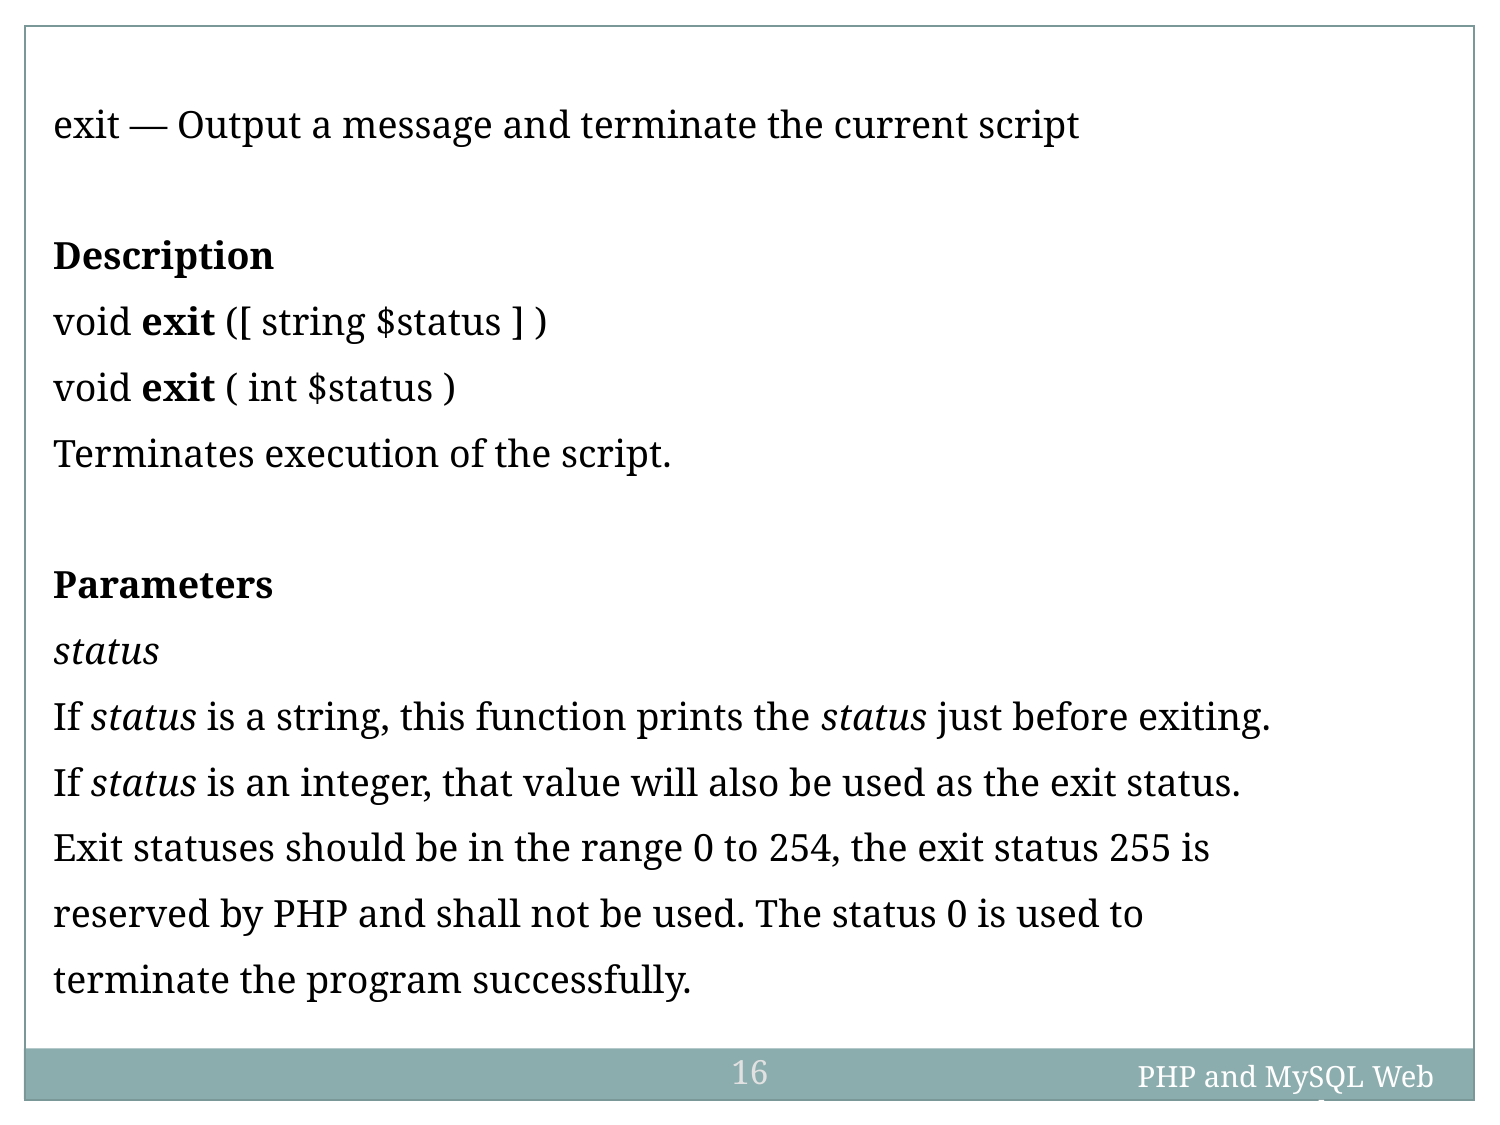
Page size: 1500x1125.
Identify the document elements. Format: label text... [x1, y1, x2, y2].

slide_number PHP and MySQL Web Development [950, 1050, 1450, 1111]
slide_number 16 [699, 1037, 800, 1110]
text_box exit — Output a message and terminate the current script Description void exit ([ string $status ] ) void exit ( int $status ) Terminates execution of the script. Parameters status If status is a string, this function prints the status just before exiting. If status is an integer, that value will also be used as the exit status. Exit statuses should be in the range 0 to 254, the exit status 255 is reserved by PHP and shall not be used. The status 0 is used to terminate the program successfully. [38, 93, 1296, 1009]
